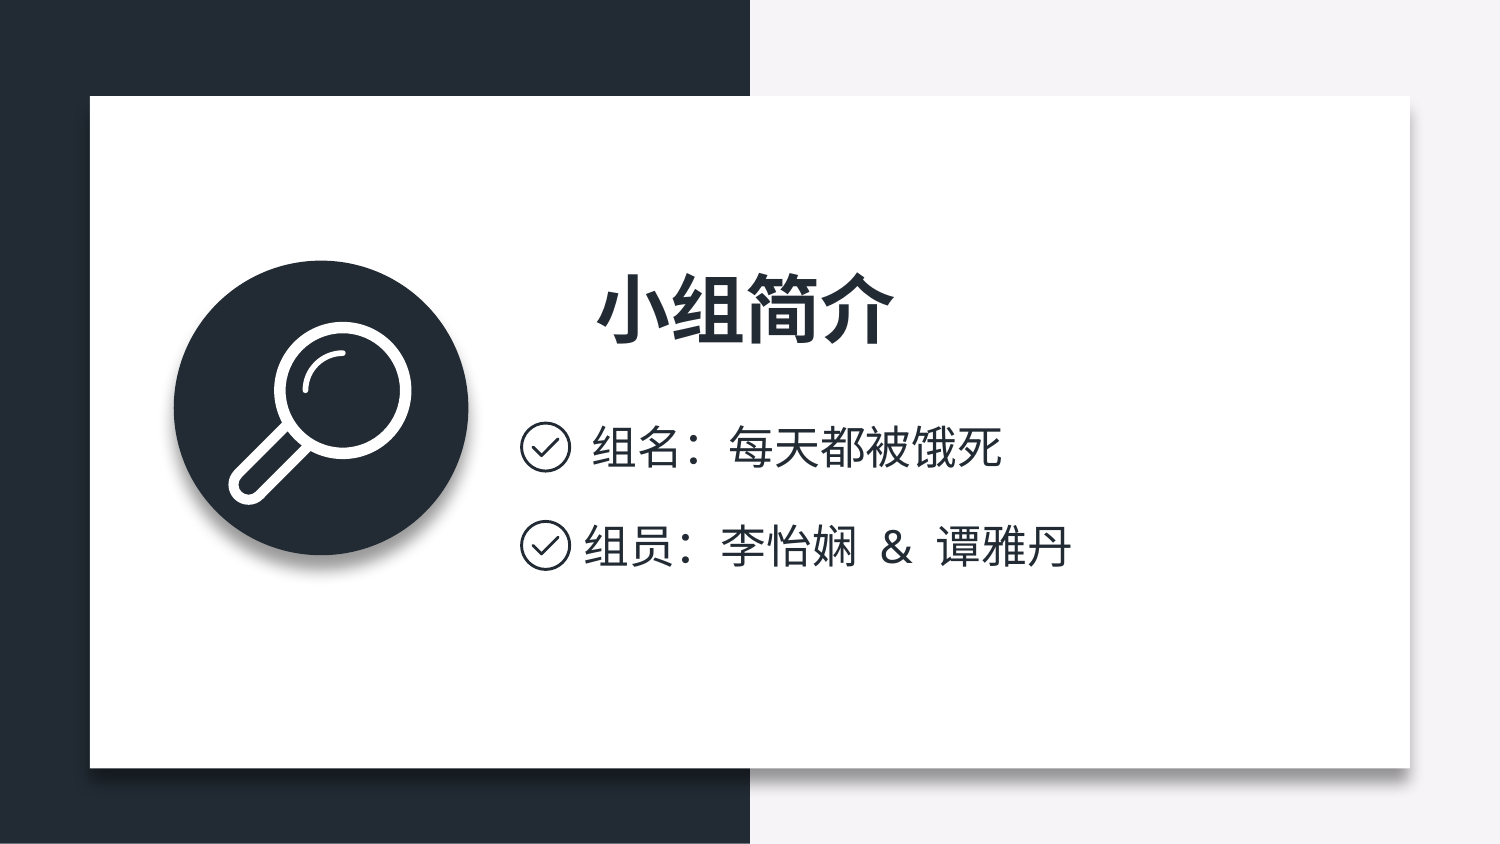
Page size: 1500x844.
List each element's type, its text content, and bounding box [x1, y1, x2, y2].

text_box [520, 421, 572, 473]
text_box 组员：李怡娴 & 谭雅丹 [568, 510, 1088, 580]
text_box [89, 95, 1411, 769]
text_box 小组简介 [581, 255, 911, 360]
text_box 组名：每天都被饿死 [576, 411, 1019, 482]
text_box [520, 519, 572, 571]
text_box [228, 321, 412, 505]
text_box [172, 259, 470, 557]
